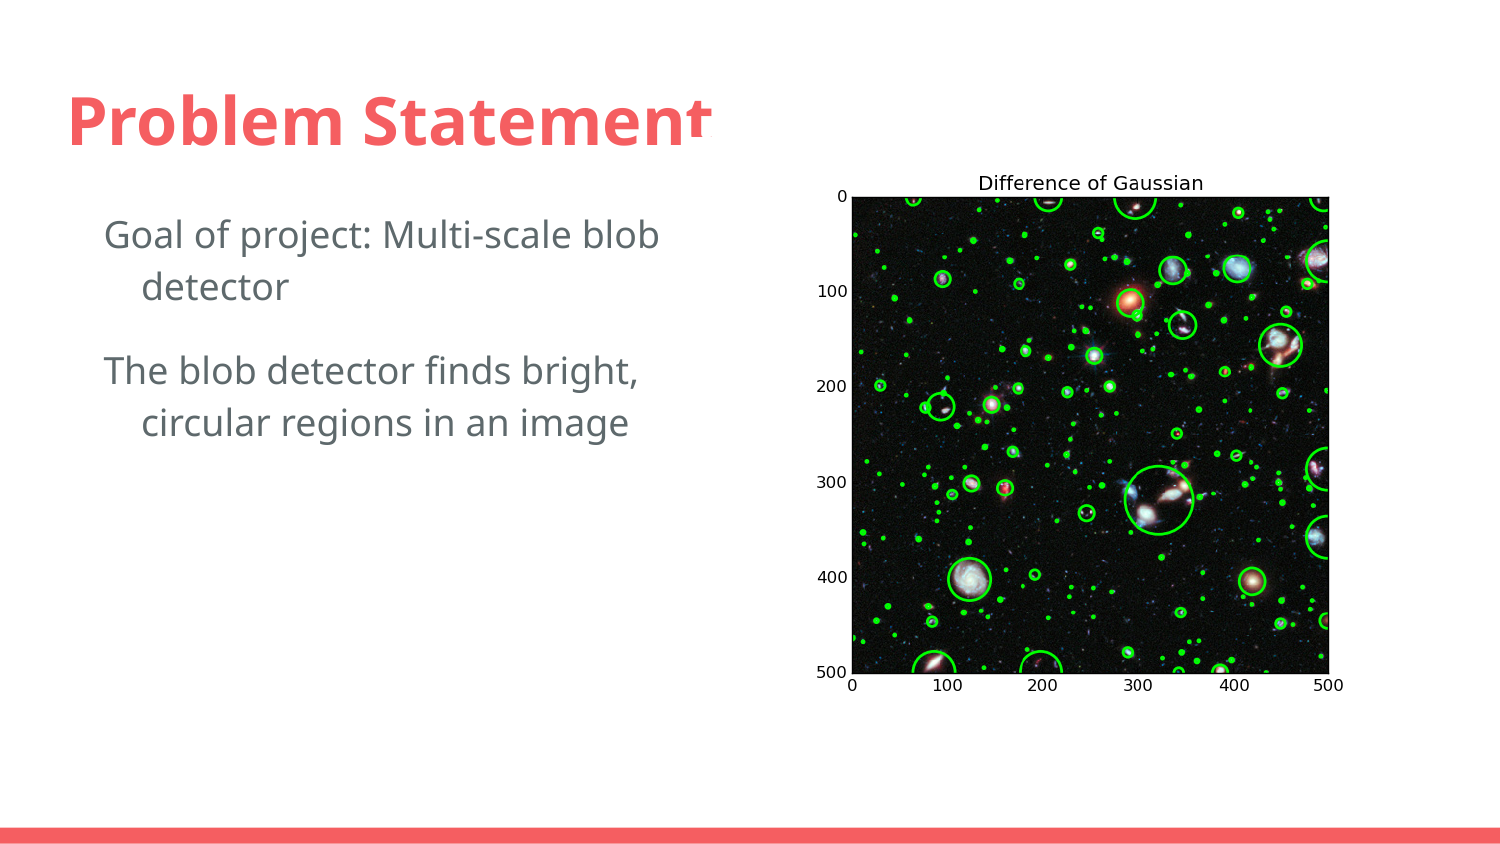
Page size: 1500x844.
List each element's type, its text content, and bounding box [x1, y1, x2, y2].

picture [683, 137, 1476, 732]
list Goal of project: Multi-scale blob detector The blob detector finds bright, circular regions in an image [51, 189, 684, 750]
title Problem Statement [51, 64, 1449, 167]
